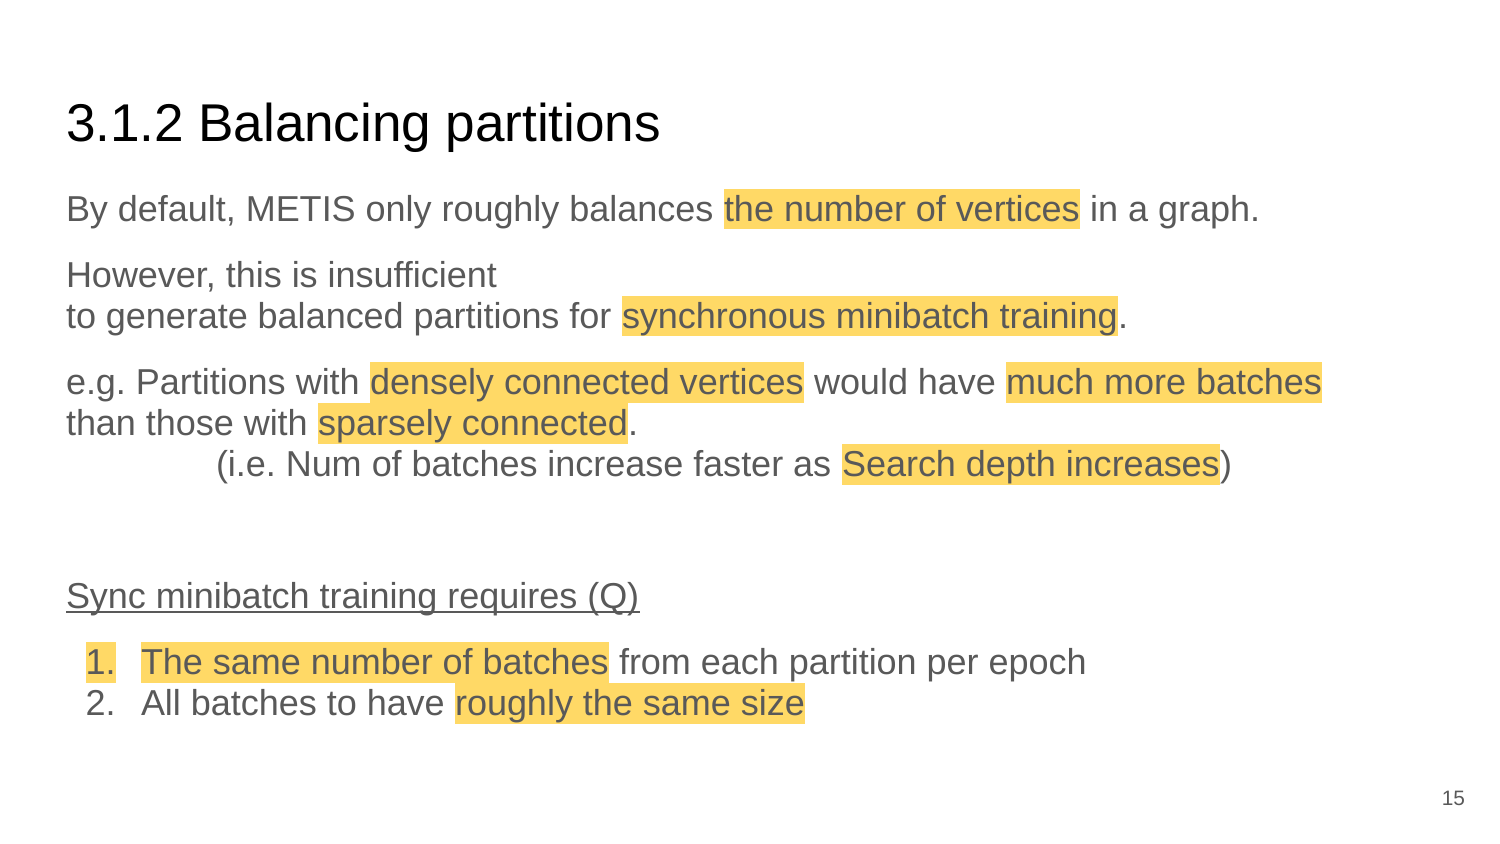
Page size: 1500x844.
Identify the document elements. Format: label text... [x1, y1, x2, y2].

title 3.1.2 Balancing partitions [51, 72, 1449, 167]
list By default, METIS only roughly balances the number of vertices in a graph. However, this is insufficient to generate balanced partitions for synchronous minibatch training. e.g. Partitions with densely connected vertices would have much more batches than those with sparsely connected. (i.e. Num of batches increase faster as Search depth increases) Sync minibatch training requires (Q) The same number of batches from each partition per epoch All batches to have roughly the same size [51, 173, 1449, 735]
slide_number ‹#› [1389, 764, 1480, 830]
